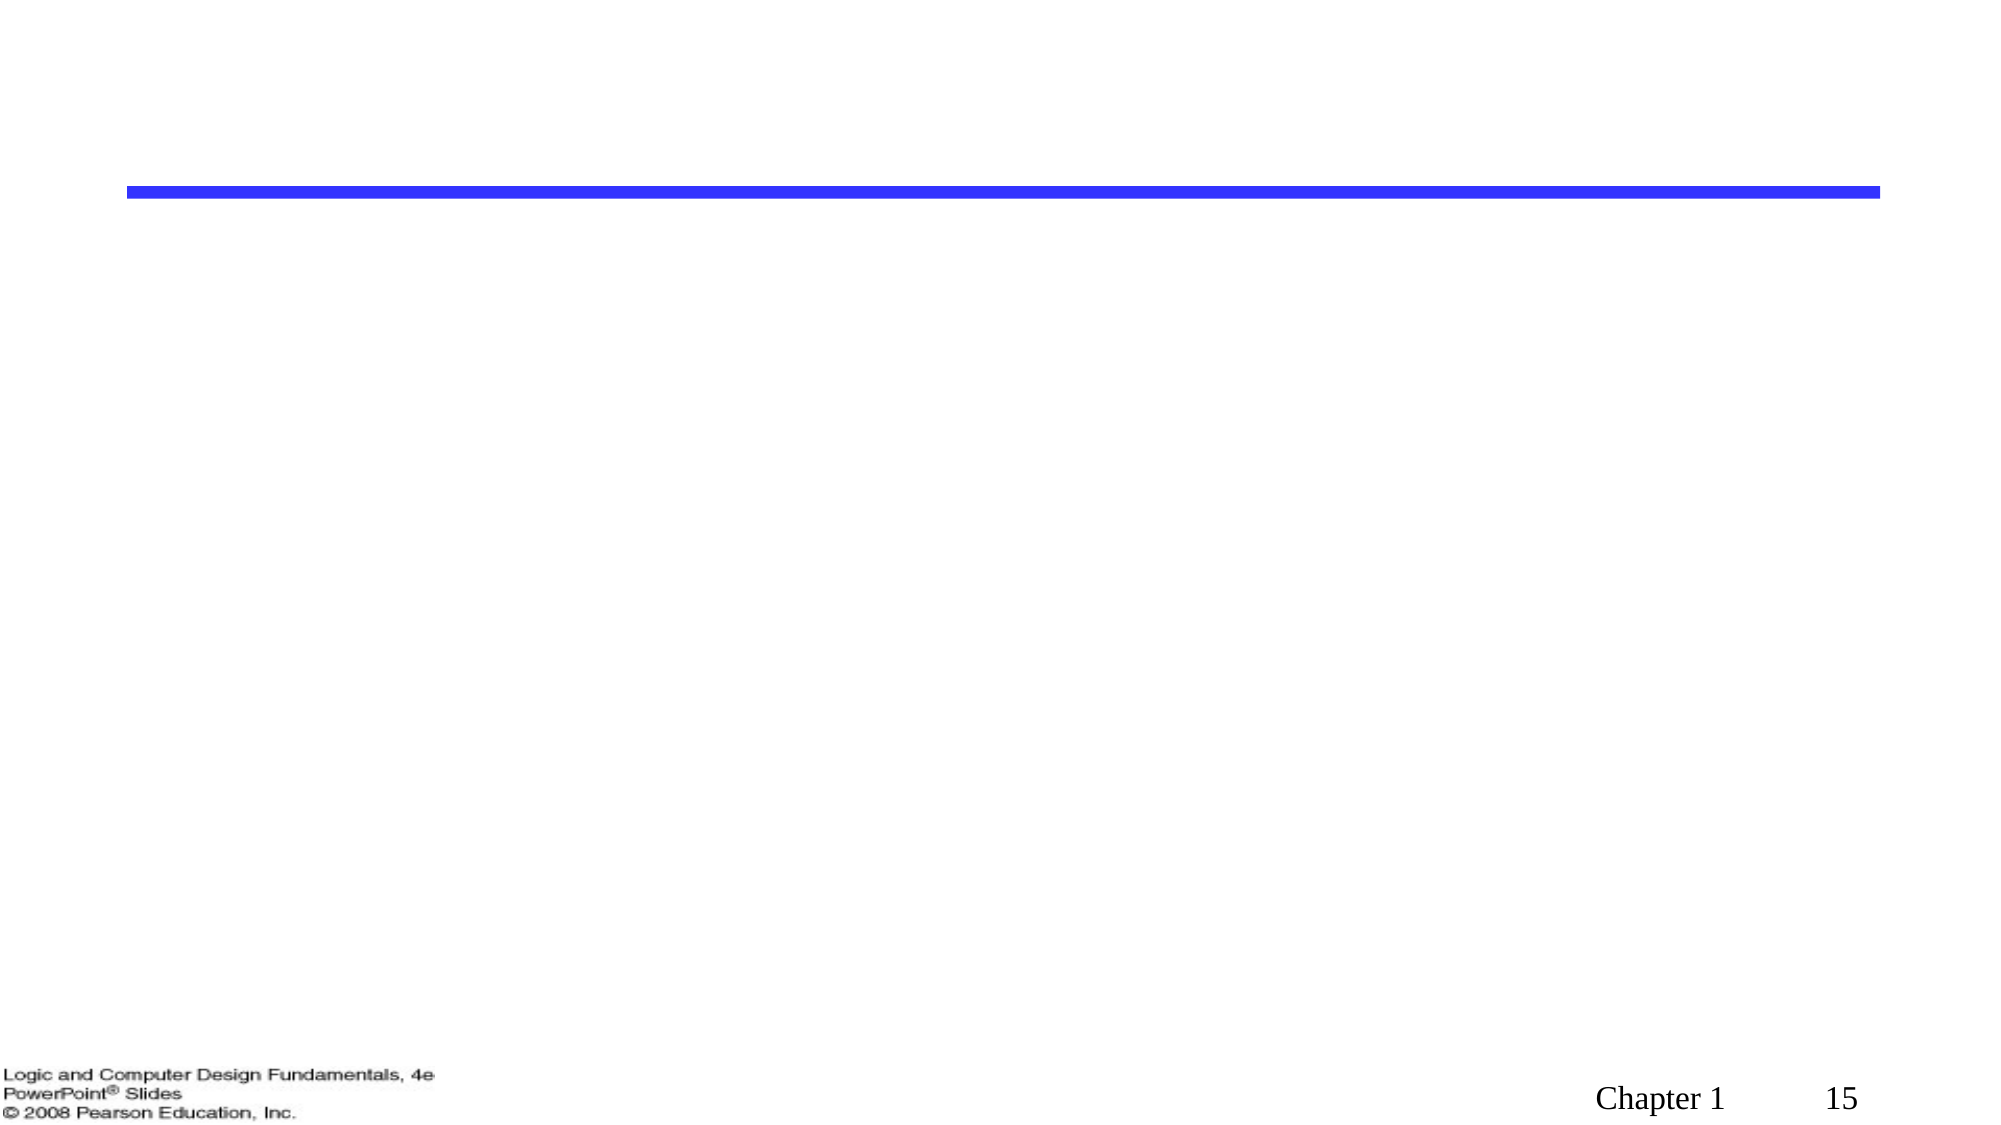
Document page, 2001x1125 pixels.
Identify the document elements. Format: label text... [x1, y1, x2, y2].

slide_number Chapter 1 15 [1580, 1068, 2000, 1125]
picture [3, 1066, 435, 1123]
